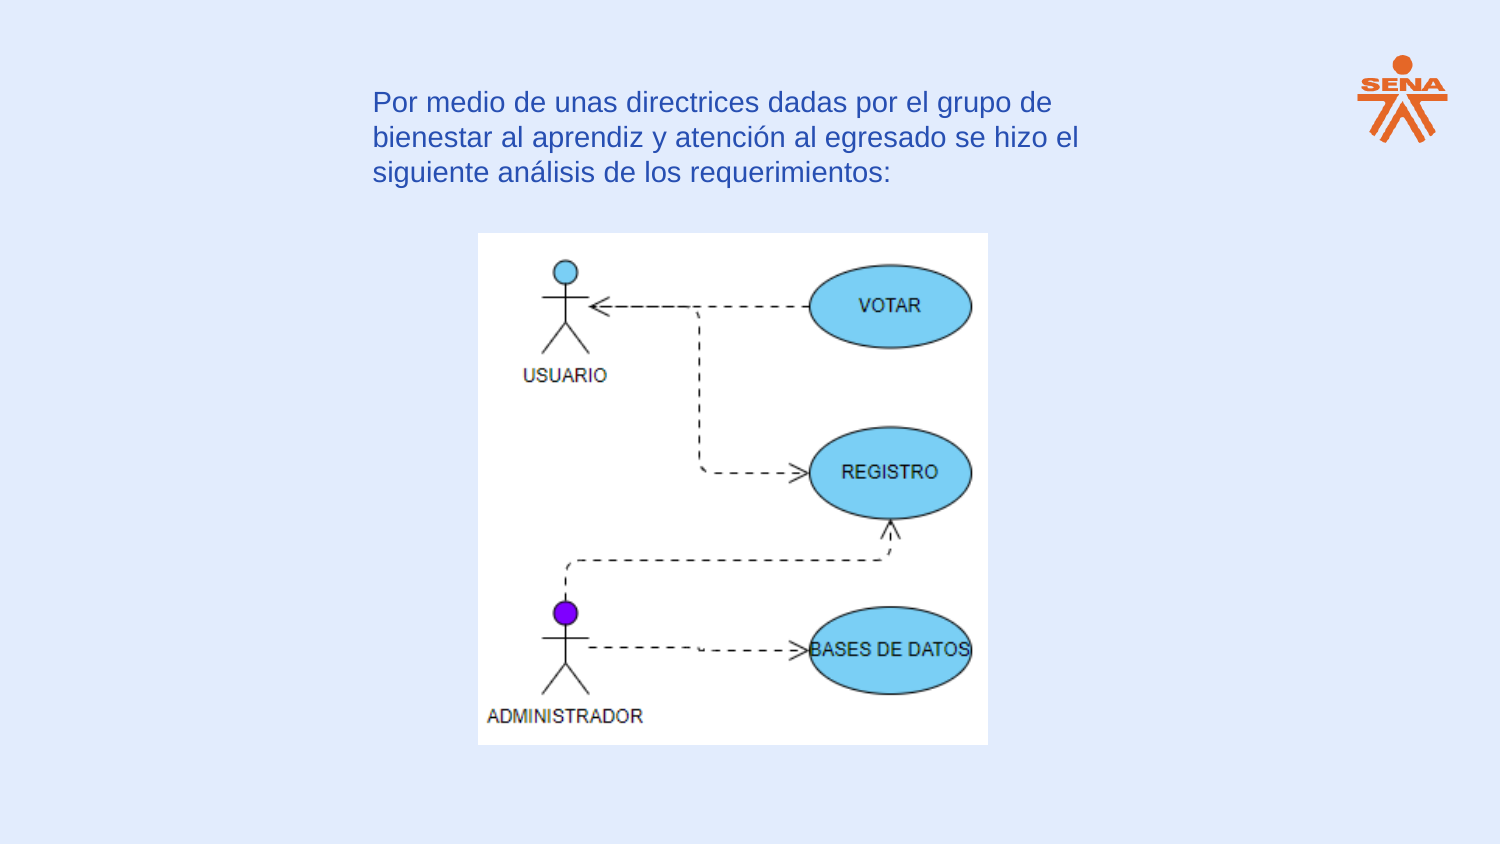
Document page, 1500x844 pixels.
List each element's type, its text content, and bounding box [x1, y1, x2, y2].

picture [0, 0, 1500, 844]
text_box Por medio de unas directrices dadas por el grupo de bienestar al aprendiz y atención al egresado se hizo el siguiente análisis de los requerimientos: [357, 75, 1108, 196]
